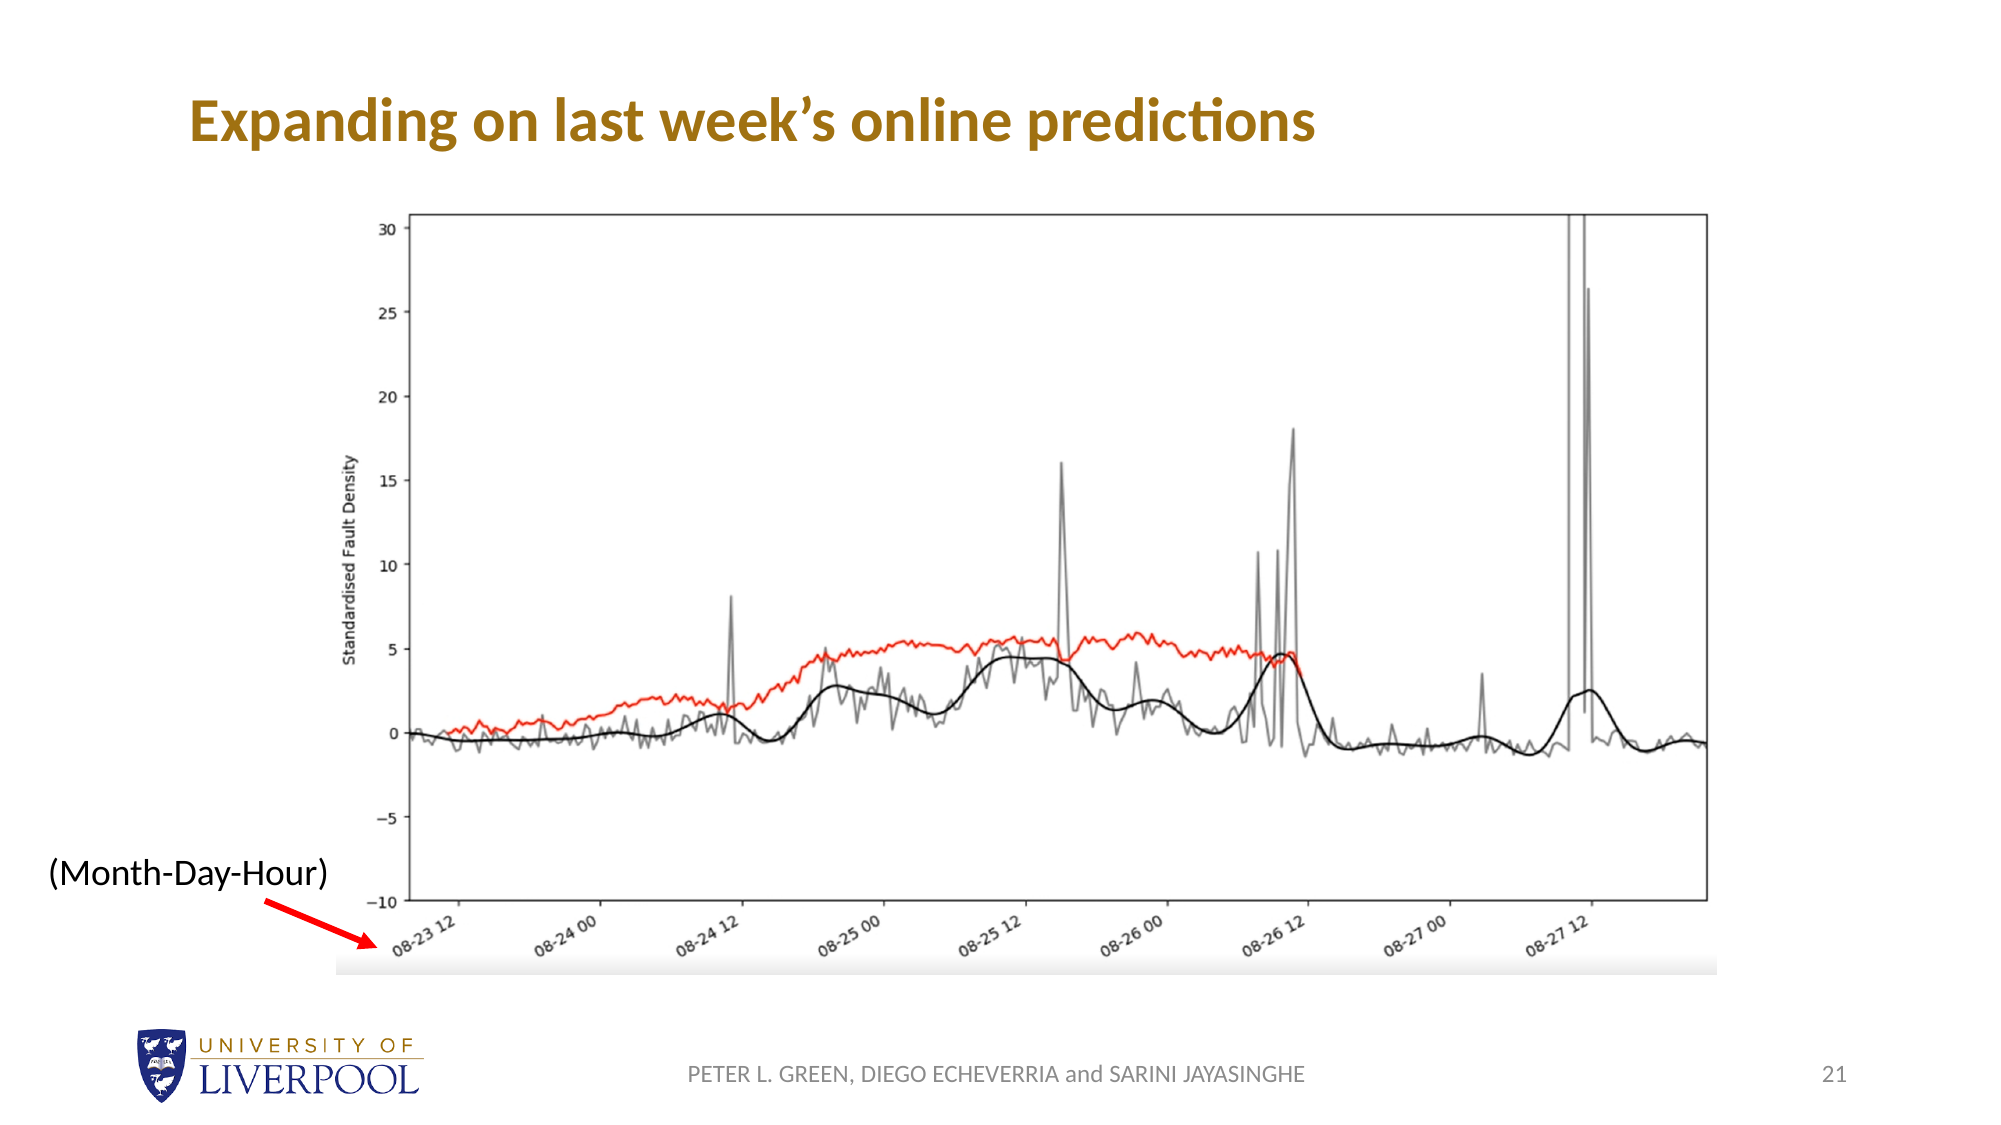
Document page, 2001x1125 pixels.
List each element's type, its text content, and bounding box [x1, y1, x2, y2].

footer PETER L. GREEN, DIEGO ECHEVERRIA and SARINI JAYASINGHE [662, 1042, 1338, 1103]
picture [336, 198, 1718, 975]
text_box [264, 900, 378, 948]
text_box Expanding on last week’s online predictions [174, 71, 1487, 162]
picture [137, 1029, 424, 1103]
slide_number 21 [1412, 1042, 1863, 1103]
text_box (Month-Day-Hour) [33, 840, 336, 900]
